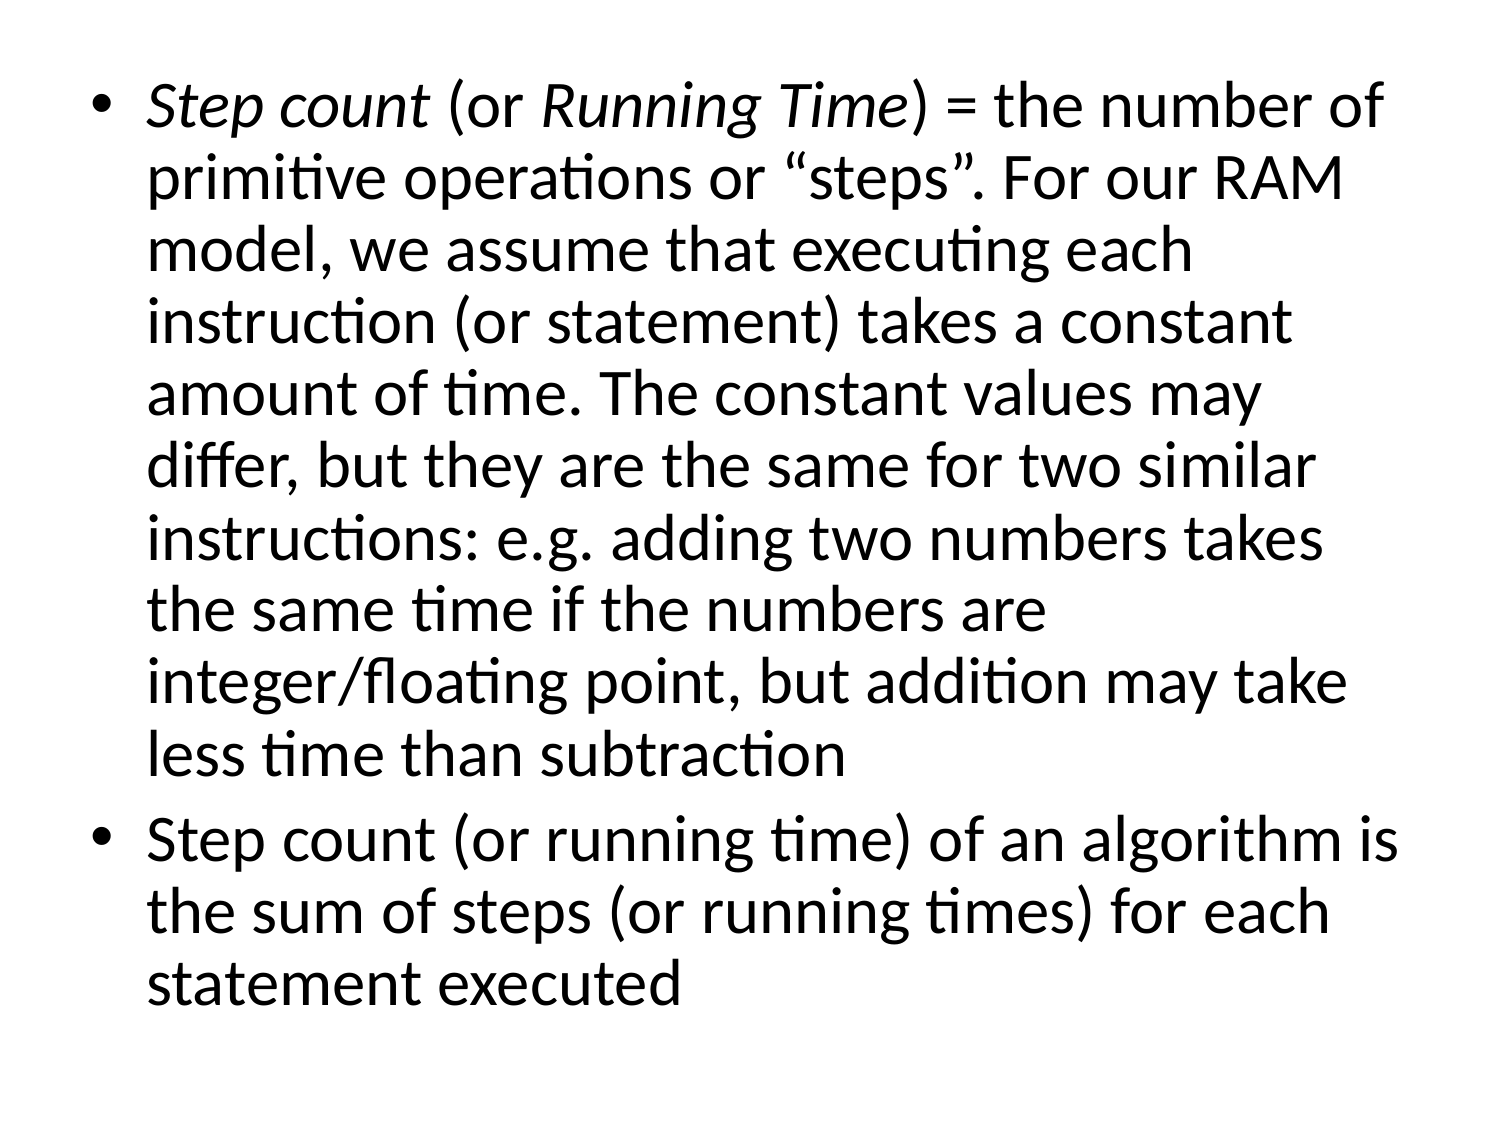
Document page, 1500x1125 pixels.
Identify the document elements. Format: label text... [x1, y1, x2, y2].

list Step count (or Running Time) = the number of primitive operations or “steps”. For our RAM model, we assume that executing each instruction (or statement) takes a constant amount of time. The constant values may differ, but they are the same for two similar instructions: e.g. adding two numbers takes the same time if the numbers are integer/floating point, but addition may take less time than subtraction Step count (or running time) of an algorithm is the sum of steps (or running times) for each statement executed [75, 62, 1425, 1088]
